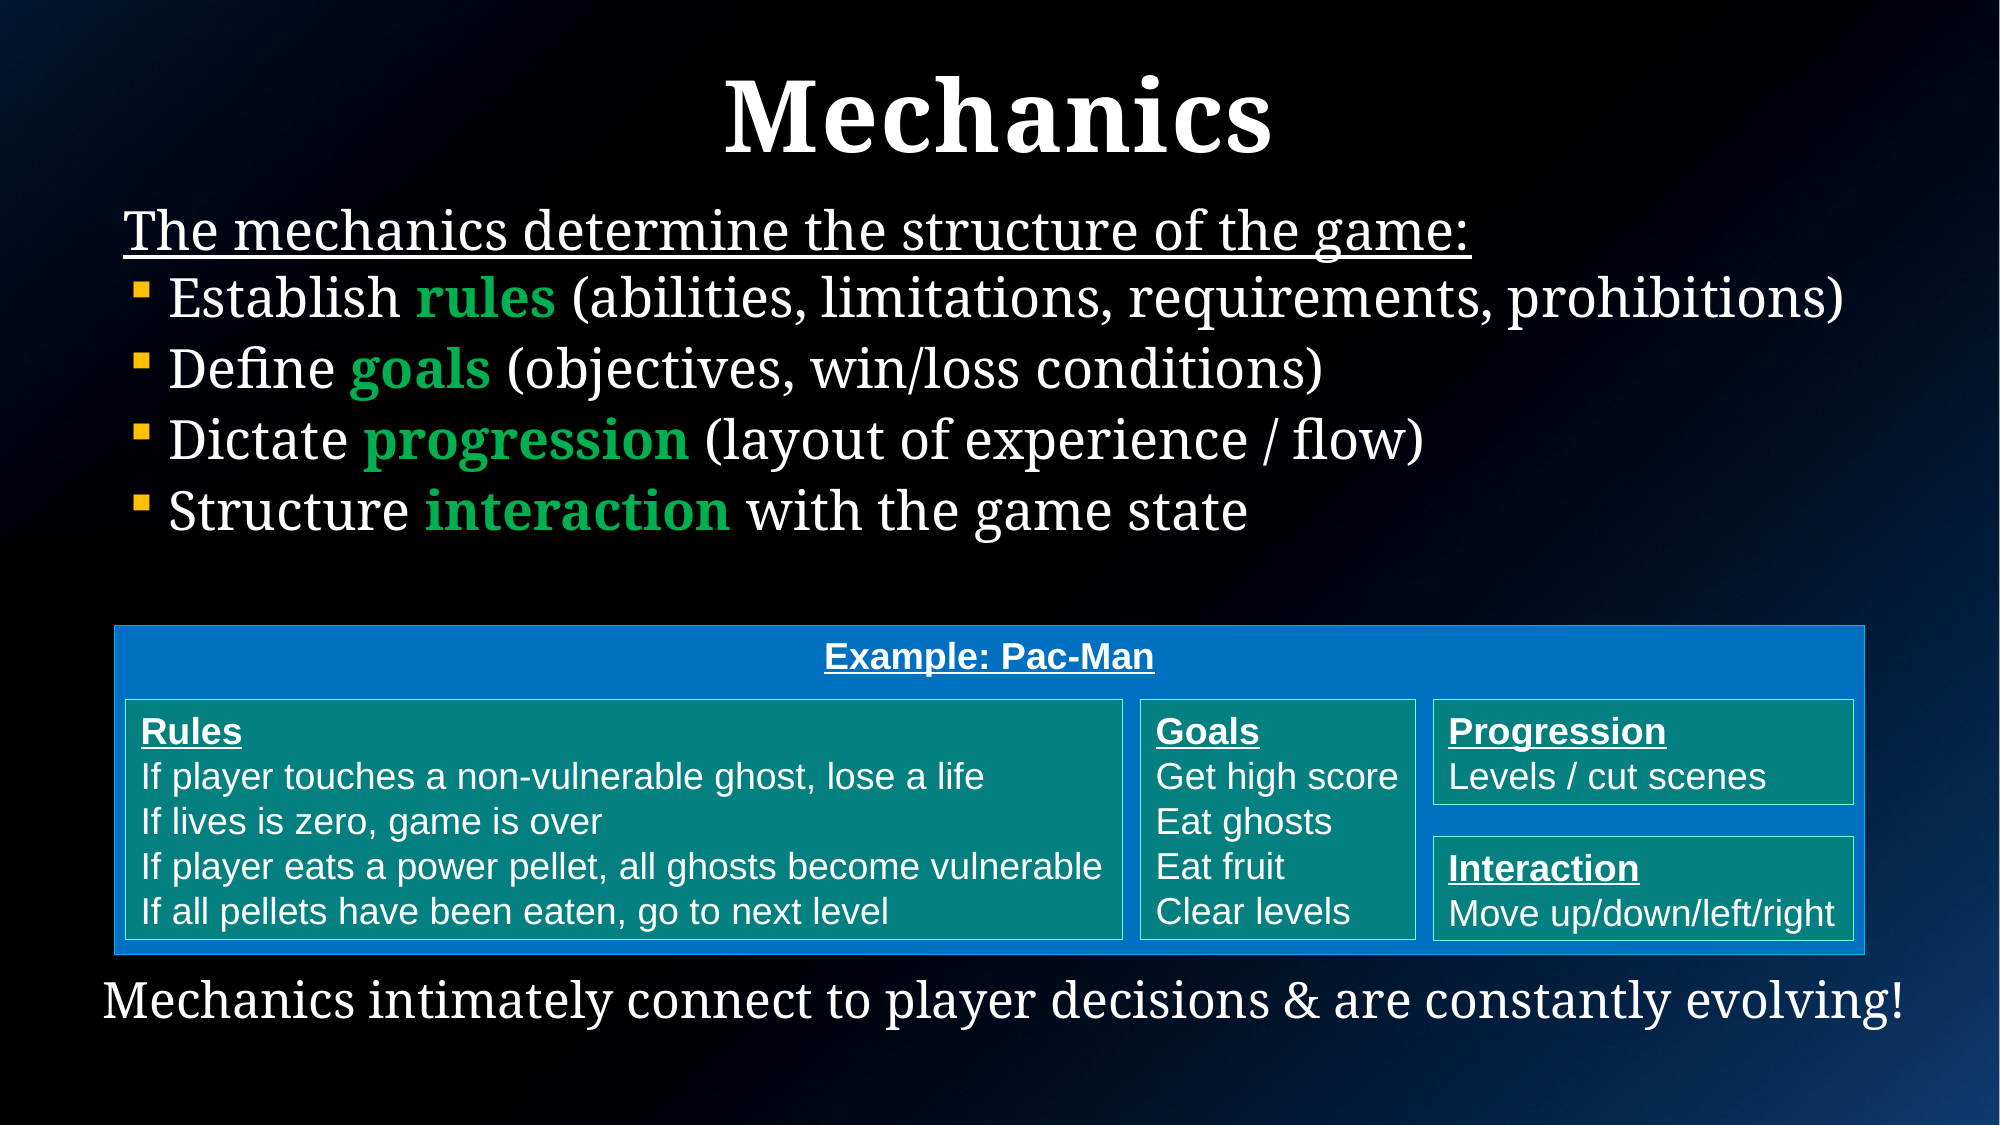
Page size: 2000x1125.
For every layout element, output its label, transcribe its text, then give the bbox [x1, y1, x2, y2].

text_box Progression Levels / cut scenes [1433, 699, 1854, 805]
text_box The mechanics determine the structure of the game: Establish rules (abilities, limitations, requirements, prohibitions) Define goals (objectives, win/loss conditions) Dictate progression (layout of experience / flow) Structure interaction with the game state [100, 196, 1901, 620]
text_box Mechanics intimately connect to player decisions & are constantly evolving! [1, 968, 1987, 1050]
text_box Mechanics [76, 63, 1923, 177]
text_box Goals Get high score Eat ghosts Eat fruit Clear levels [1140, 699, 1416, 940]
picture [0, 0, 2000, 1125]
text_box Rules If player touches a non-vulnerable ghost, lose a life If lives is zero, game is over If player eats a power pellet, all ghosts become vulnerable If all pellets have been eaten, go to next level [125, 699, 1123, 940]
text_box Example: Pac-Man [114, 625, 1865, 955]
text_box Interaction Move up/down/left/right [1433, 836, 1854, 941]
